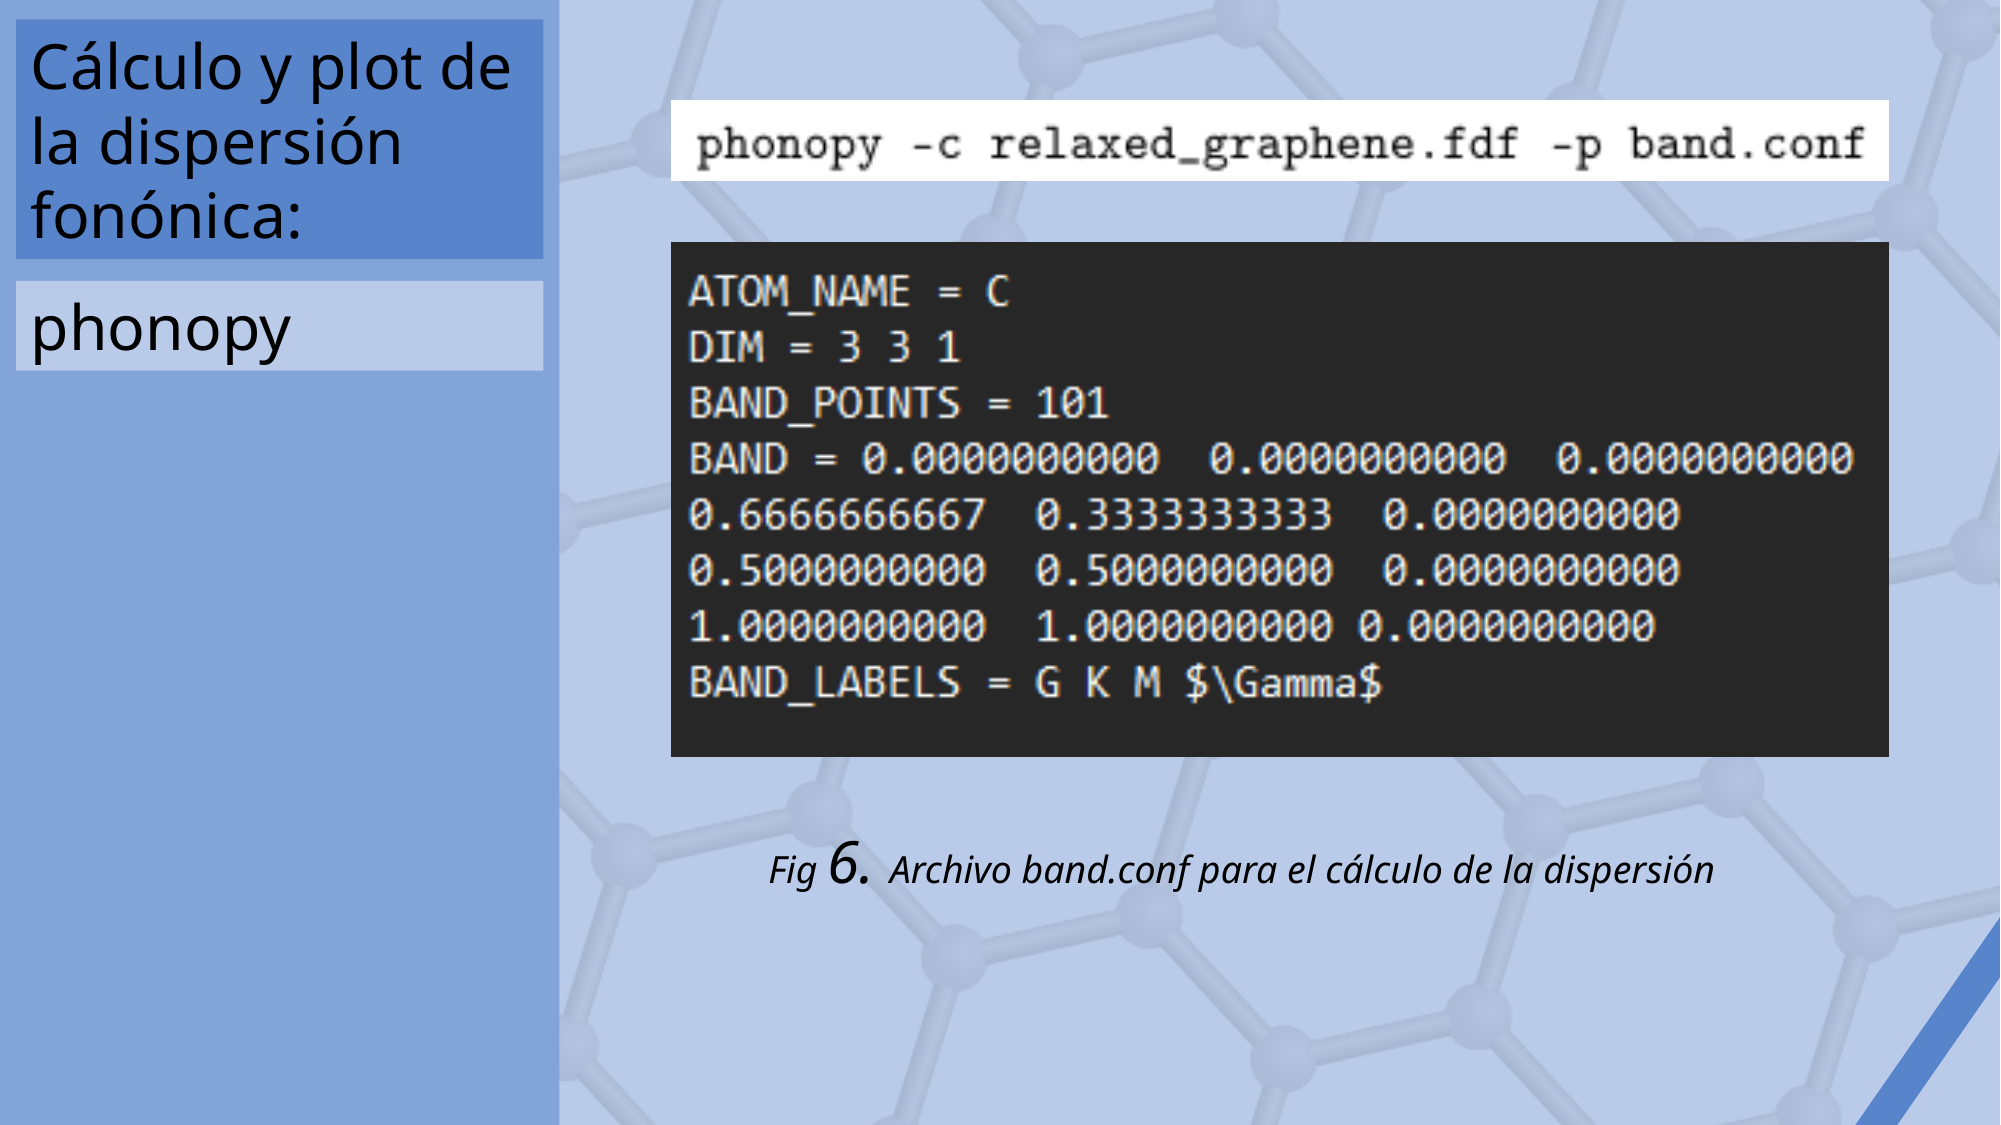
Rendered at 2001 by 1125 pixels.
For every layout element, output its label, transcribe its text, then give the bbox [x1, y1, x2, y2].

text_box phonopy [16, 280, 322, 371]
text_box Cálculo y plot de la dispersión fonónica: [16, 19, 322, 259]
text_box [0, 0, 322, 1125]
picture [322, 0, 2000, 1125]
